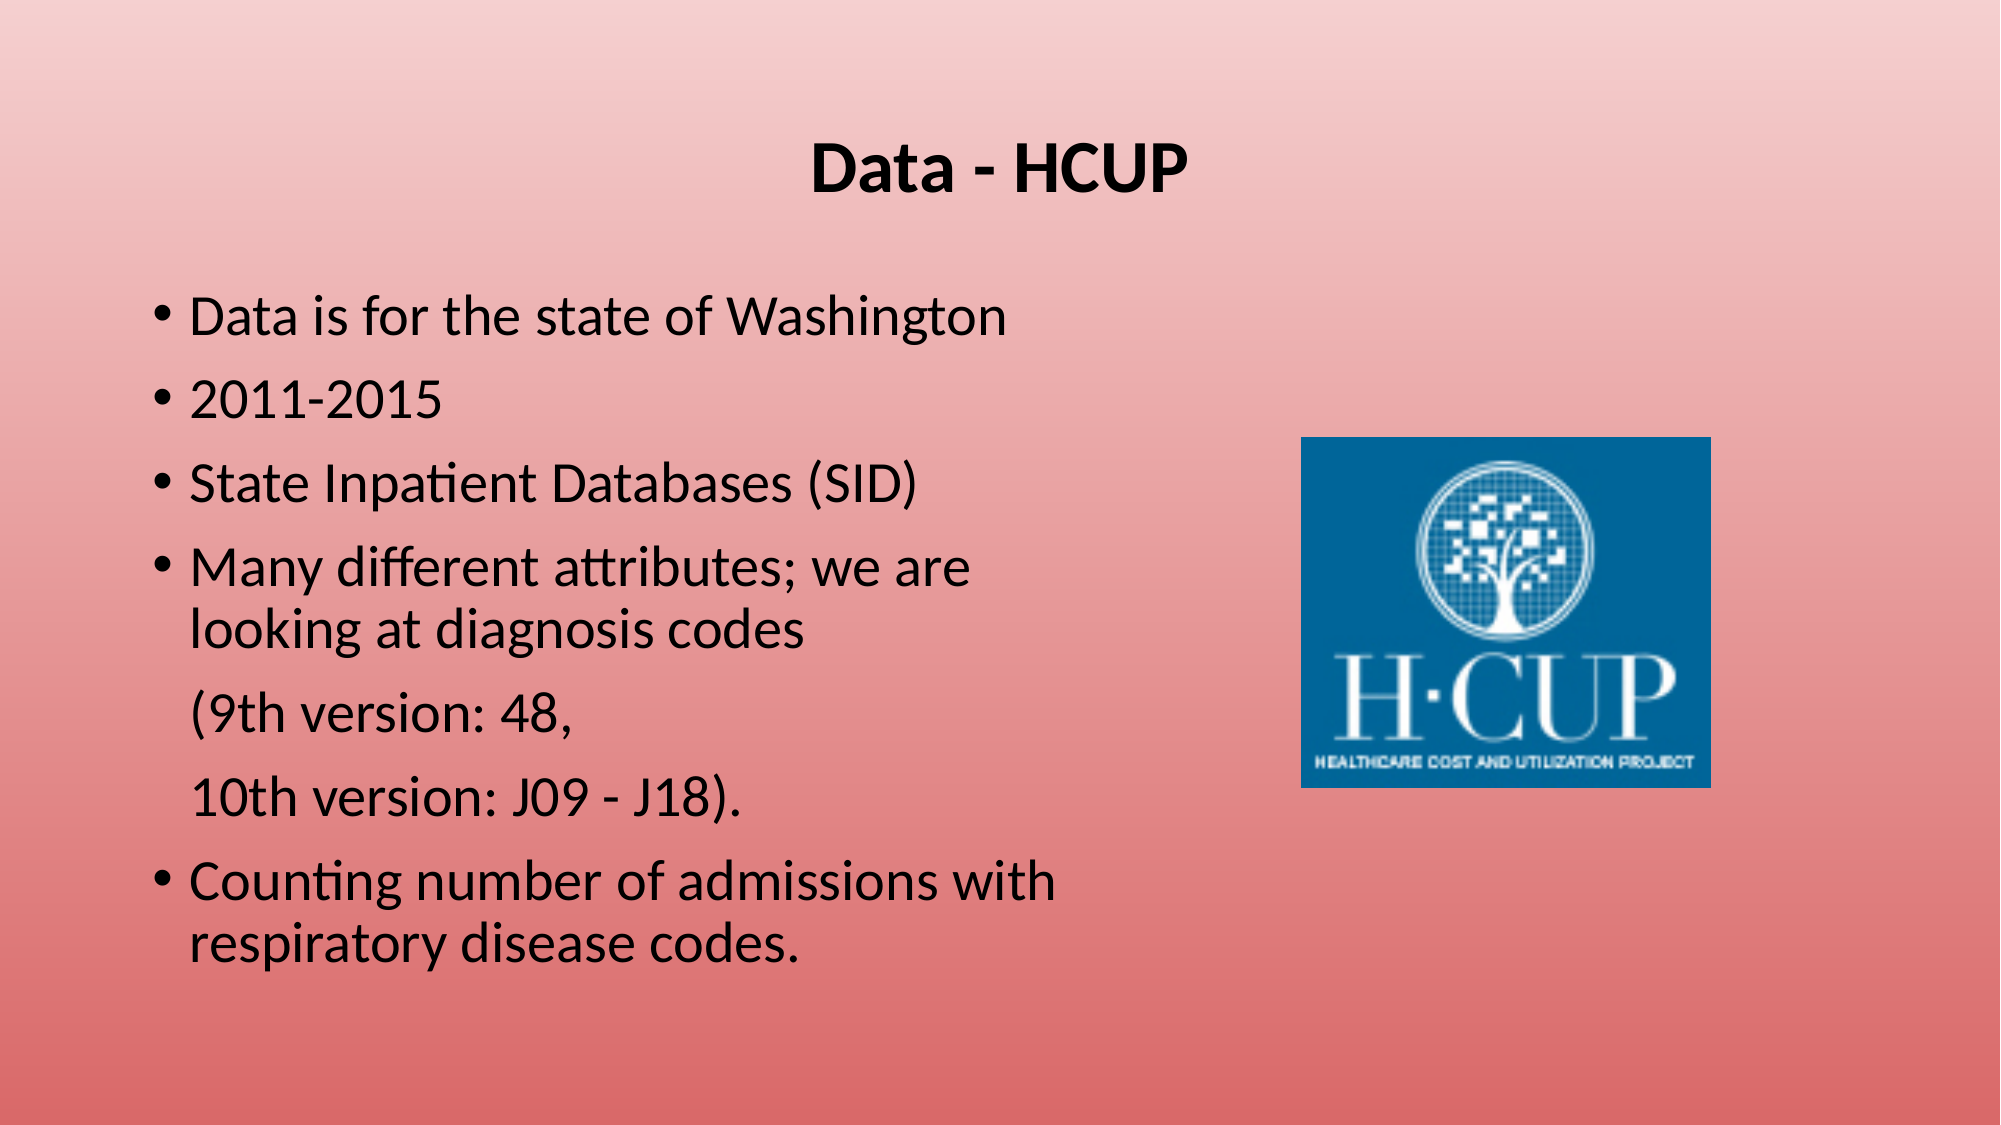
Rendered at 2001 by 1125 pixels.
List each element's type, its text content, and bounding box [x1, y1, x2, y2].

title Data - HCUP [137, 59, 1863, 278]
list Data is for the state of Washington 2011-2015 State Inpatient Databases (SID) Many different attributes; we are looking at diagnosis codes (9th version: 48, 10th version: J09 - J18). Counting number of admissions with respiratory disease codes. [137, 277, 1100, 1014]
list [1300, 437, 1711, 788]
